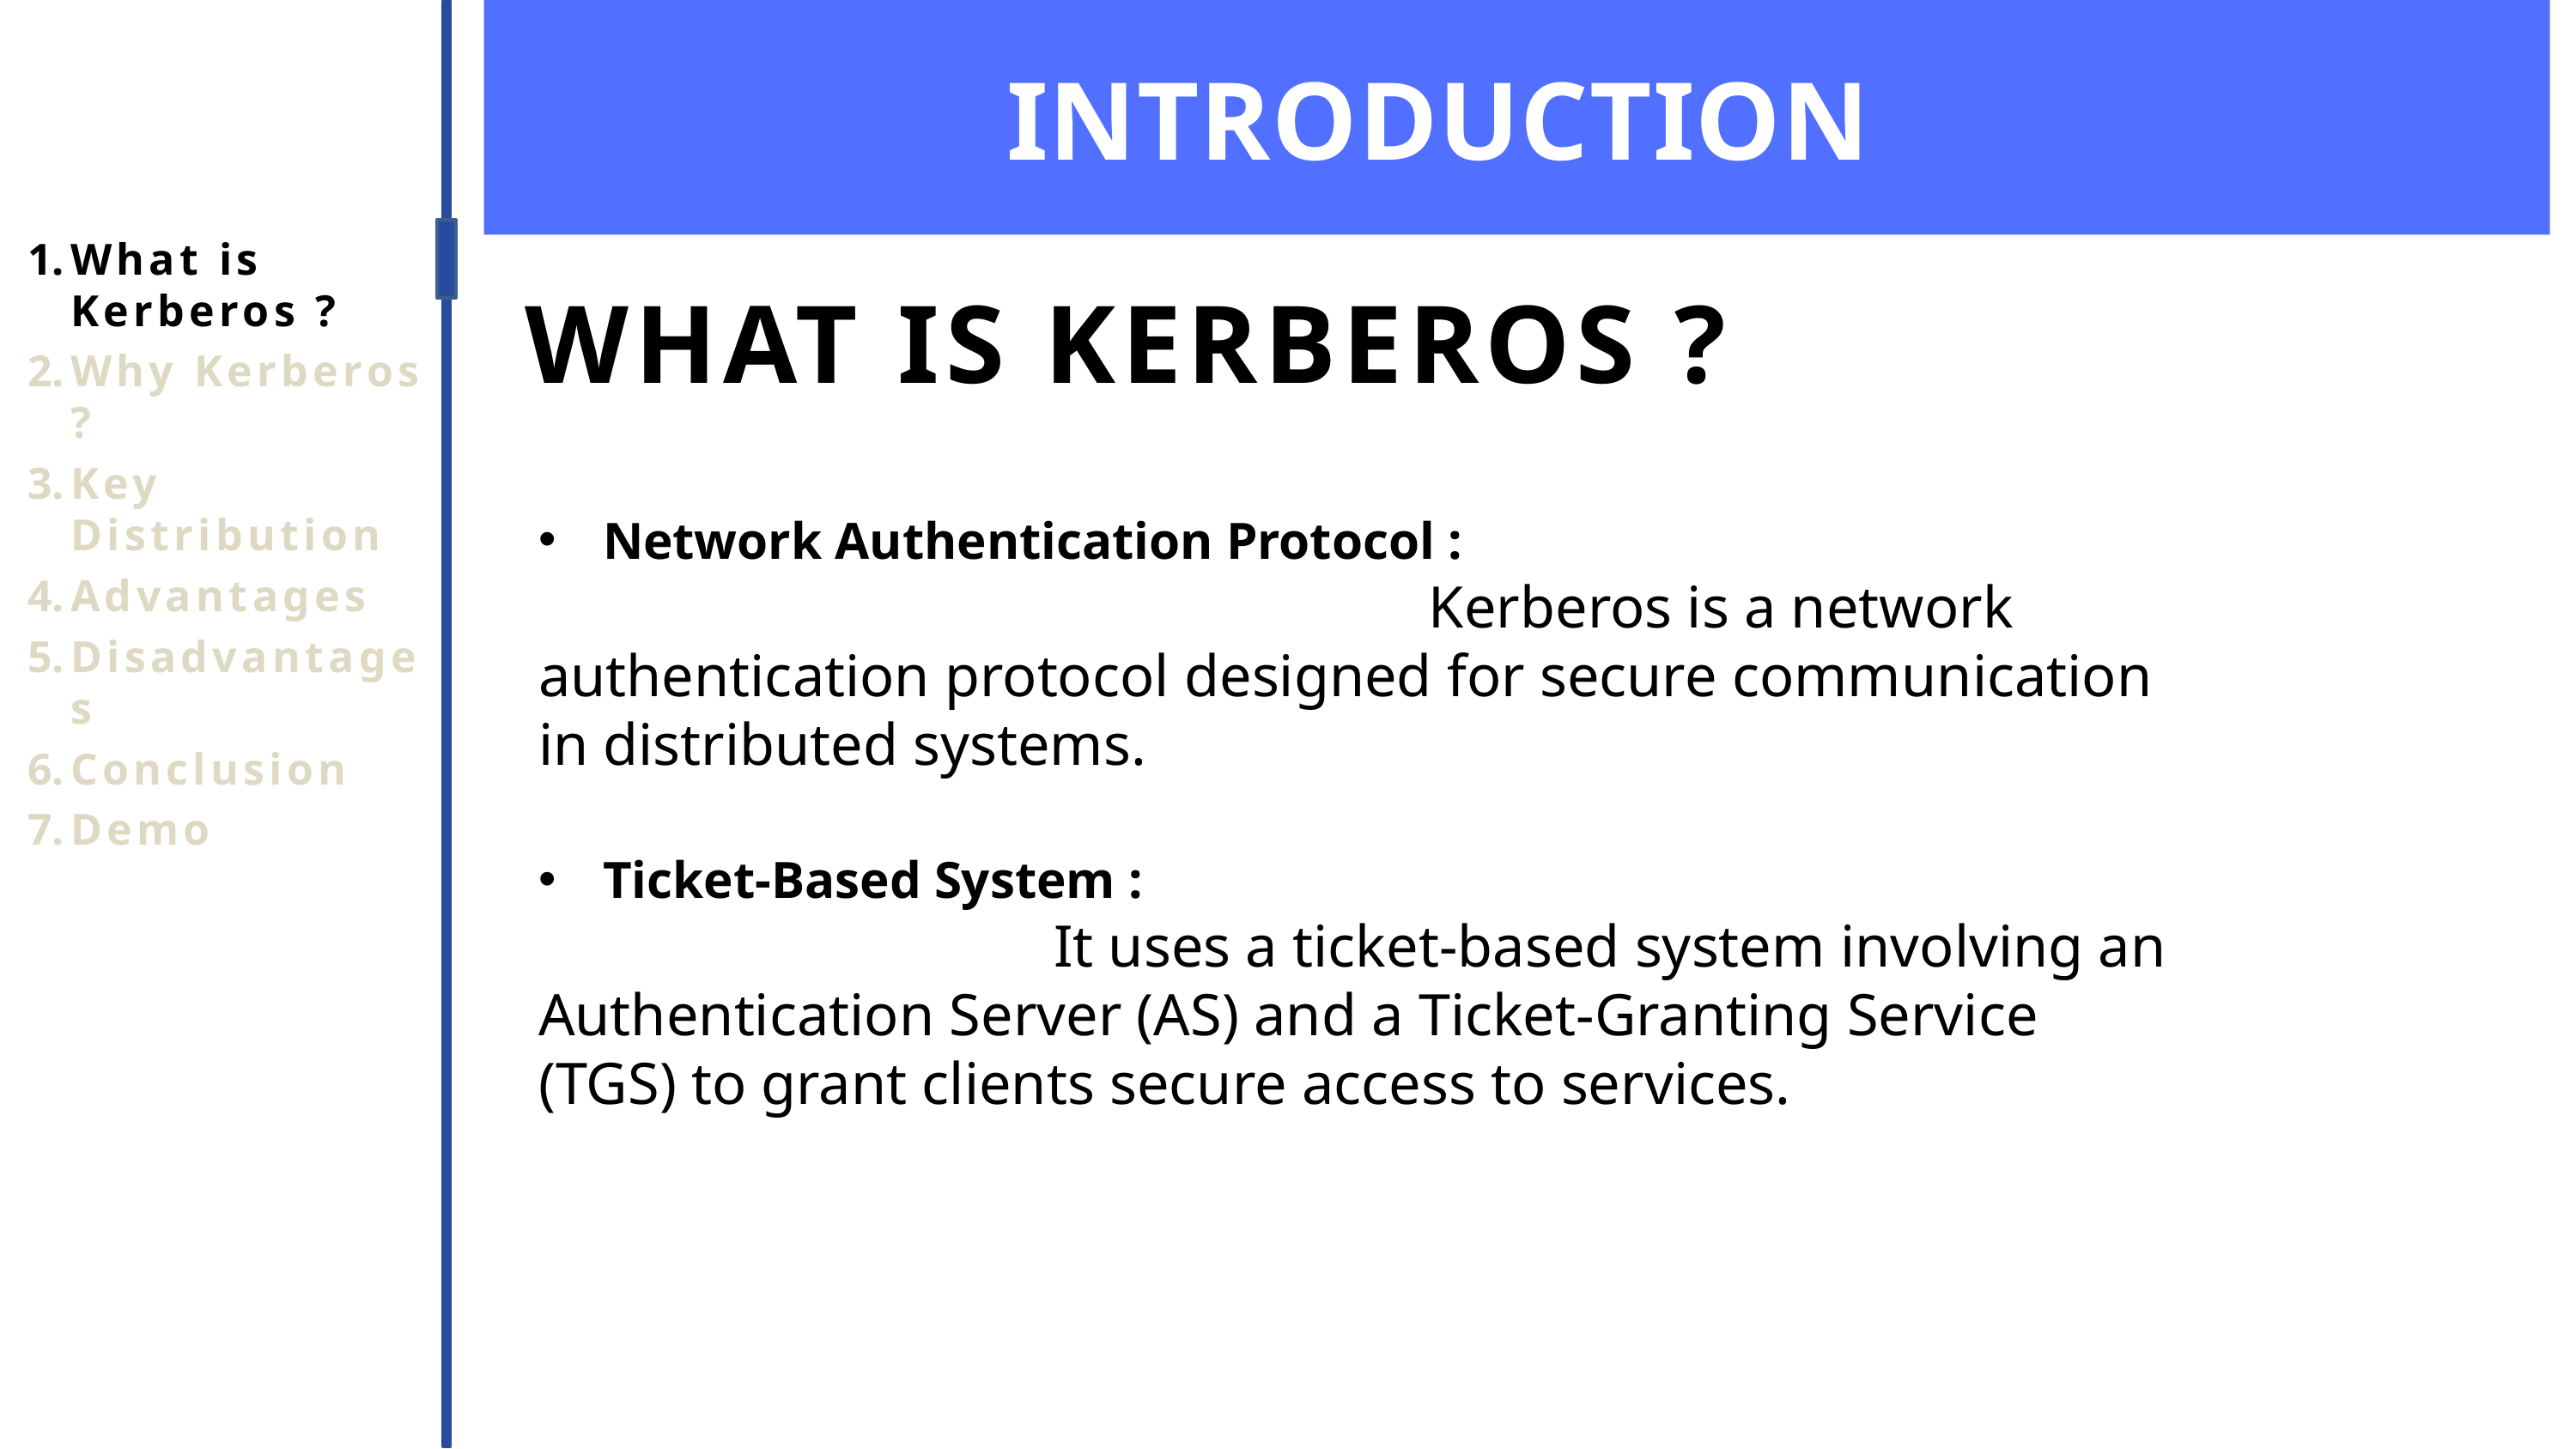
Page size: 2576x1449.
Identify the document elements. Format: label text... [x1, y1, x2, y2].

picture [441, 0, 452, 1448]
text_box WHAT IS KERBEROS ? [504, 273, 1967, 404]
text_box What is Kerberos ? Why Kerberos ? Key Distribution Advantages Disadvantages Conclusion Demo [22, 205, 429, 932]
text_box Network Authentication Protocol : Kerberos is a network authentication protocol designed for secure communication in distributed systems. Ticket-Based System : It uses a ticket-based system involving an Authentication Server (AS) and a Ticket-Granting Service (TGS) to grant clients secure access to services. [536, 507, 2191, 1235]
text_box [483, 0, 2550, 235]
title INTRODUCTION [626, 51, 2425, 295]
